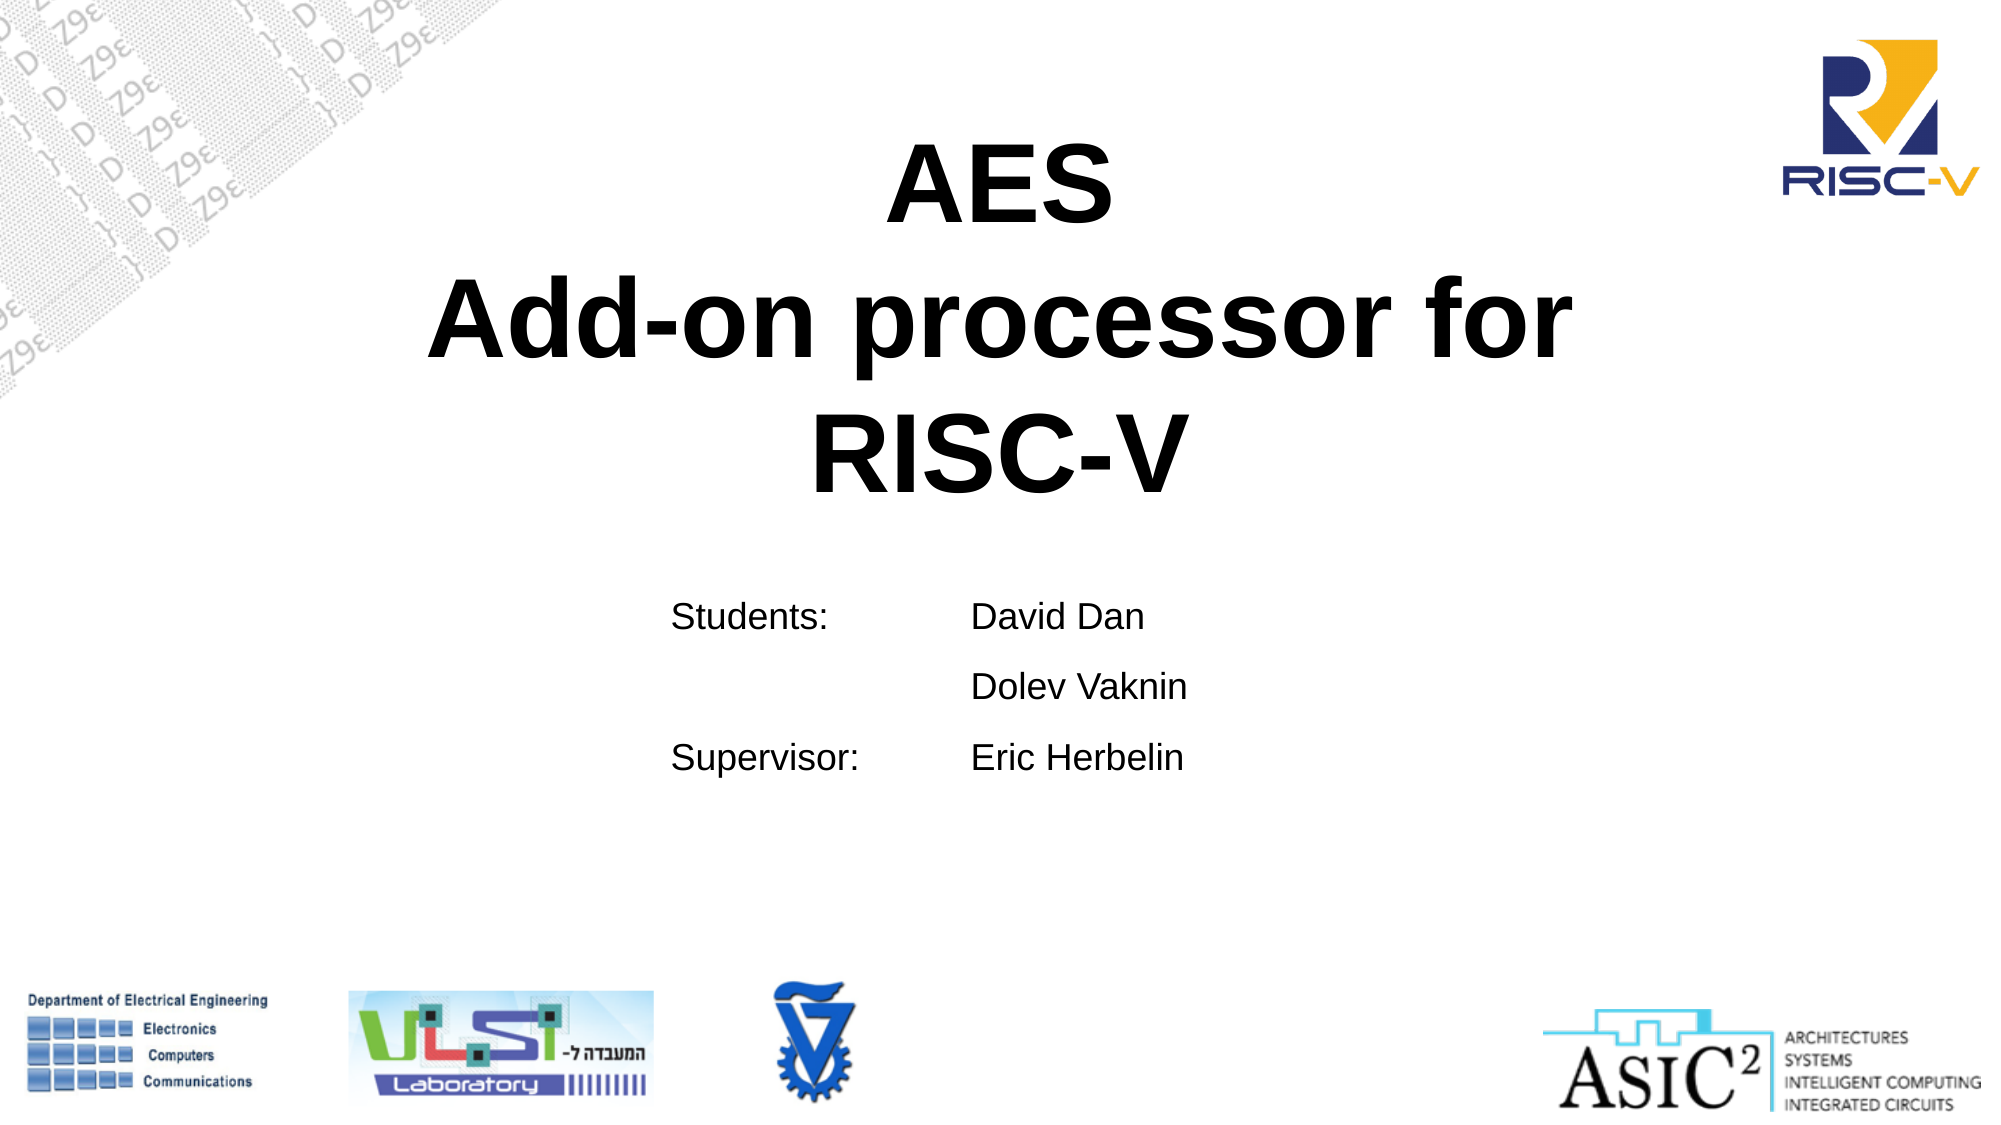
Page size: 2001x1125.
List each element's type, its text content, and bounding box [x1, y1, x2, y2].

text_box AES Add-on processor for RISC-V [399, 103, 1601, 553]
picture [1543, 1009, 1981, 1112]
text_box Students: David Dan Dolev Vaknin Supervisor: Eric Herbelin [655, 584, 1344, 785]
picture [19, 976, 886, 1112]
picture [1774, 13, 1985, 224]
